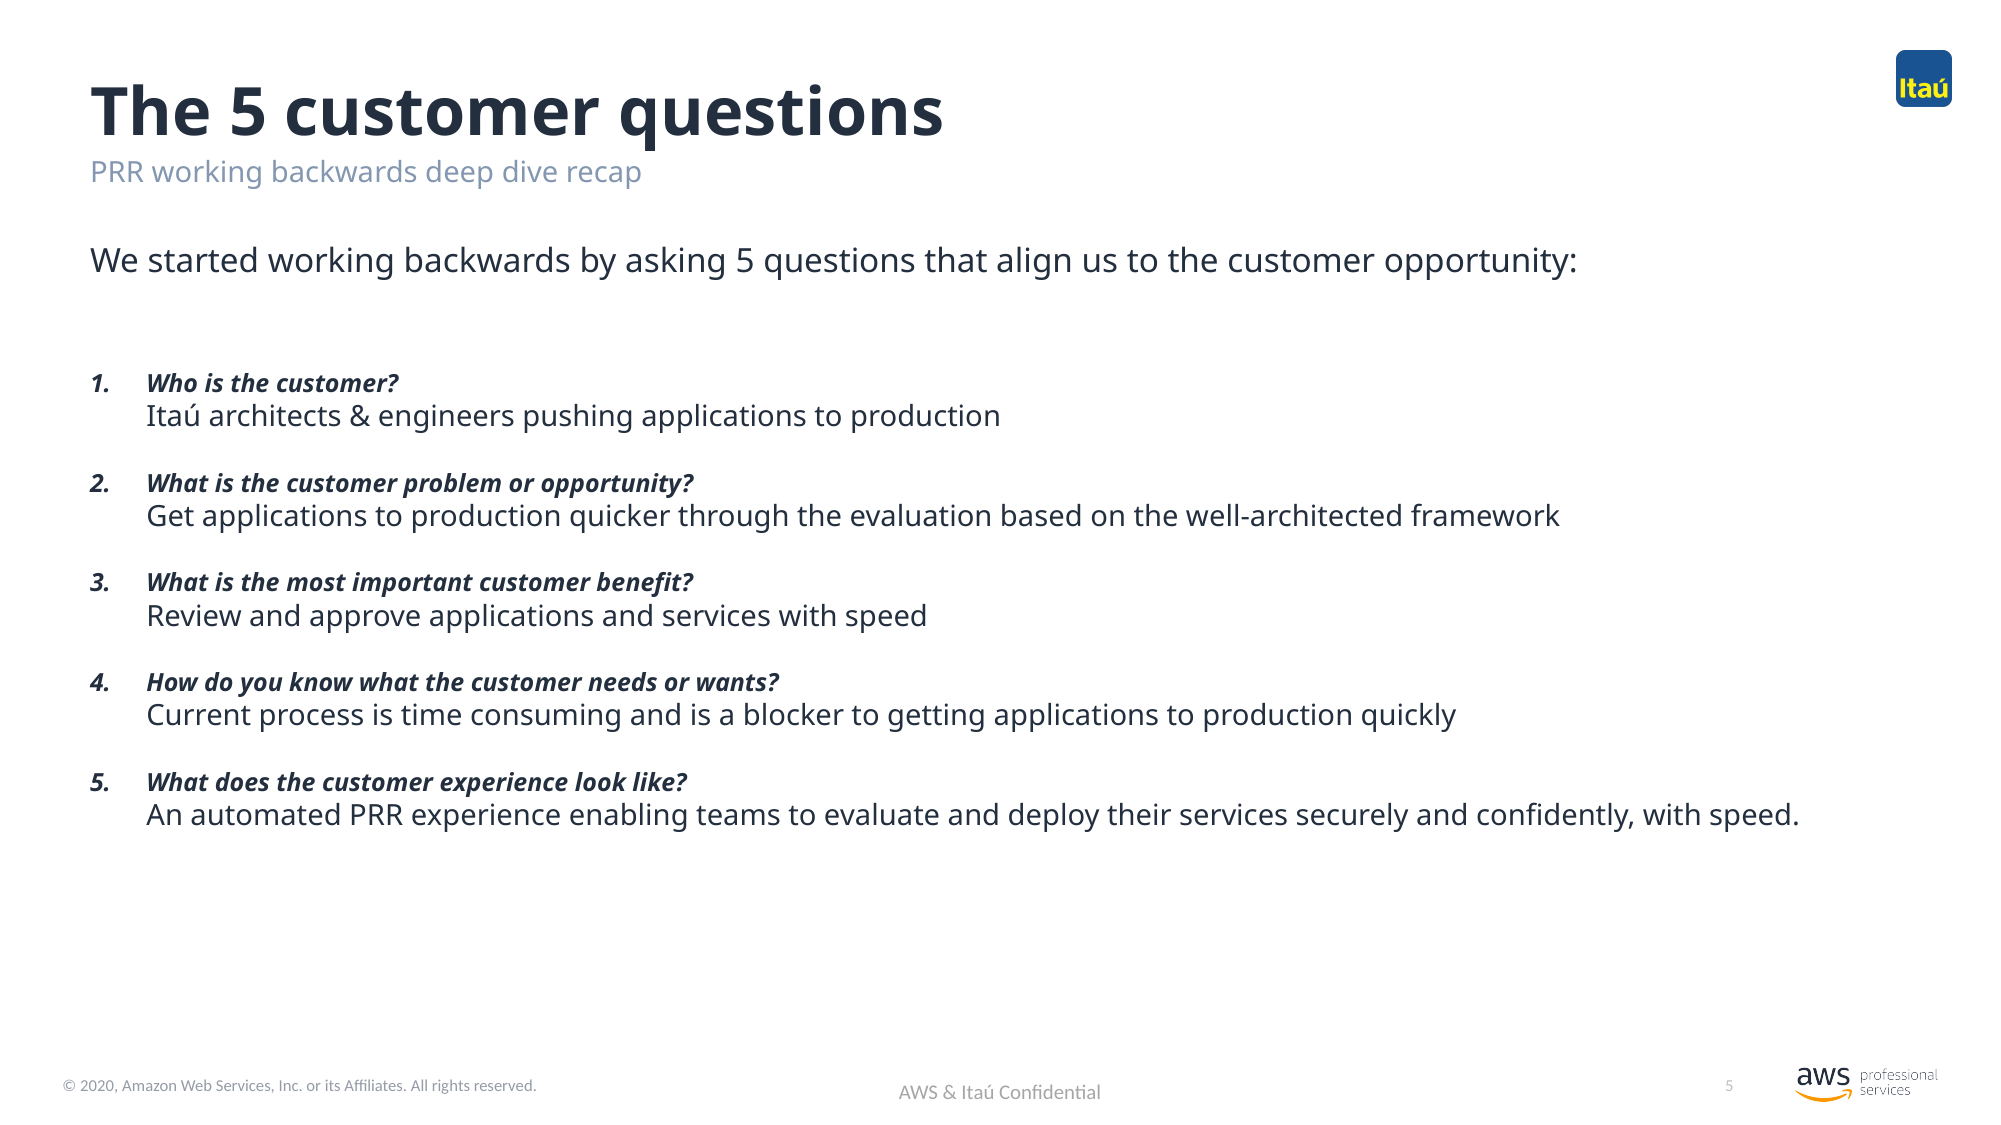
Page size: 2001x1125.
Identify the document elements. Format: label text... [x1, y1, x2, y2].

text_box Who is the customer? Itaú architects & engineers pushing applications to production What is the customer problem or opportunity? Get applications to production quicker through the evaluation based on the well-architected framework What is the most important customer benefit? Review and approve applications and services with speed How do you know what the customer needs or wants? Current process is time consuming and is a blocker to getting applications to production quickly What does the customer experience look like? An automated PRR experience enabling teams to evaluate and deploy their services securely and confidently, with speed. [89, 359, 1889, 921]
picture [1795, 1067, 1938, 1102]
picture [1896, 50, 1952, 107]
text_box We started working backwards by asking 5 questions that align us to the customer opportunity: [89, 232, 1889, 297]
text_box PRR working backwards deep dive recap [89, 149, 947, 200]
text_box The 5 customer questions [89, 70, 1500, 170]
slide_number 5 [1699, 1062, 1760, 1107]
